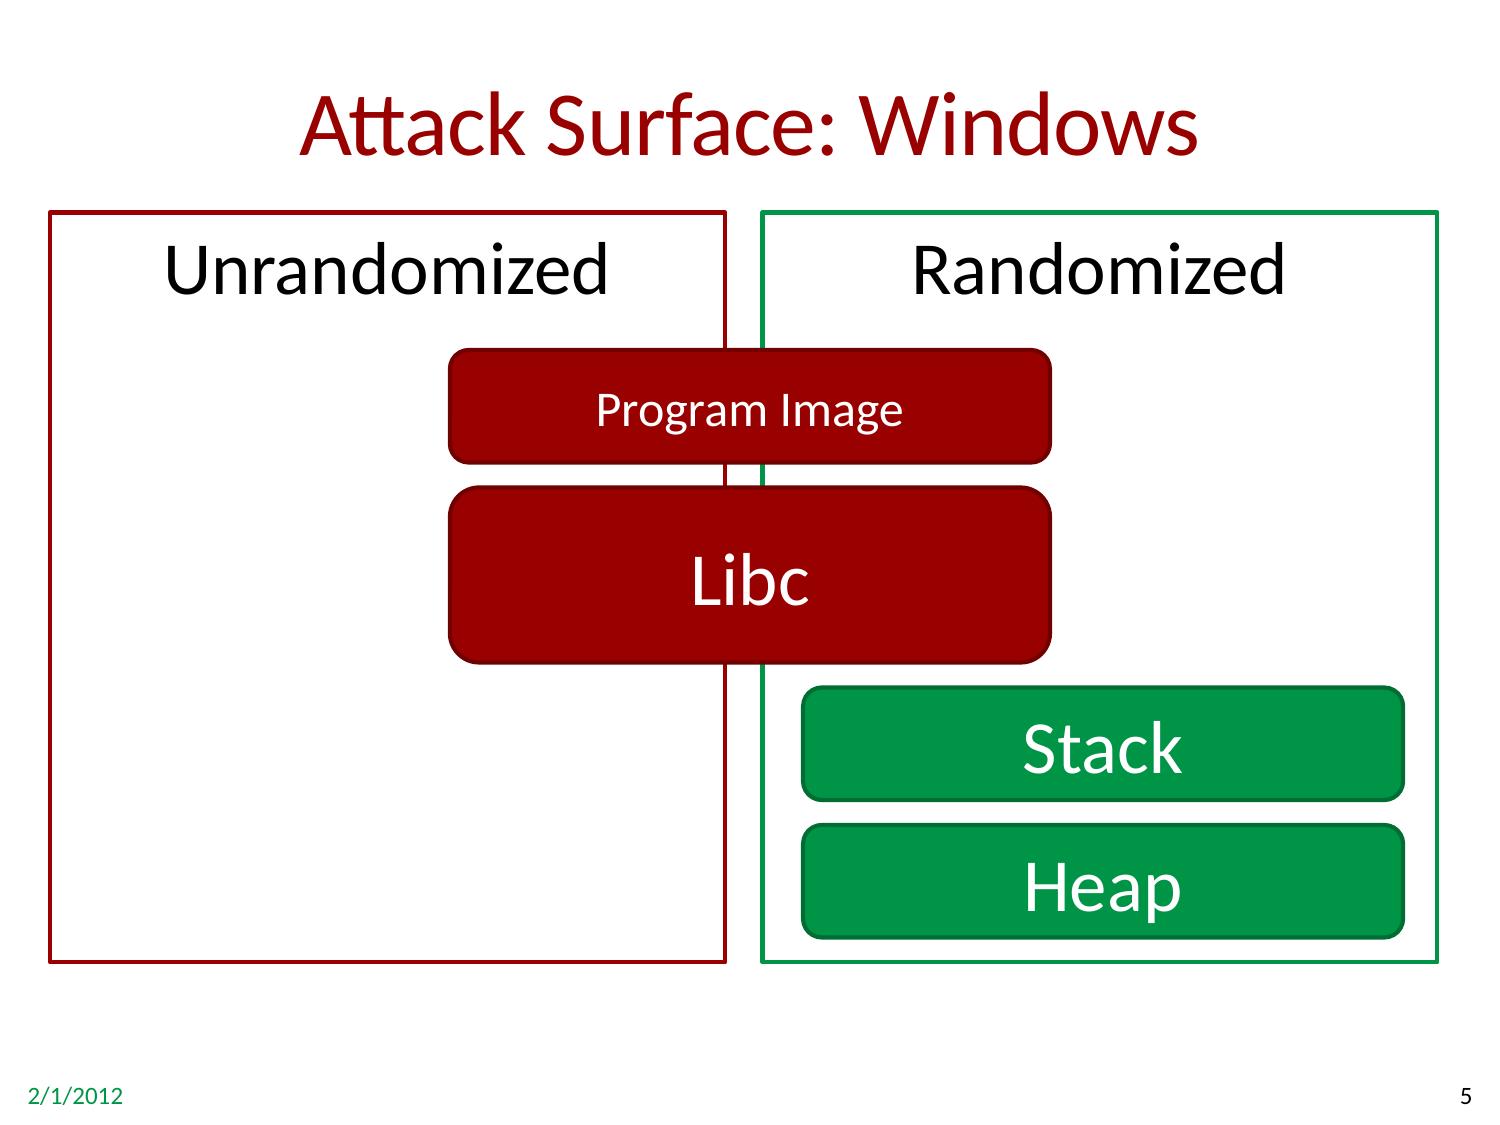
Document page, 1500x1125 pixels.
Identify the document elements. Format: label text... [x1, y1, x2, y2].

text_box Heap [800, 822, 1406, 940]
text_box Program Image [447, 347, 1053, 465]
text_box Stack [800, 685, 1406, 803]
title Attack Surface: Windows [75, 24, 1425, 213]
text_box Unrandomized [48, 210, 727, 964]
text_box Randomized [760, 210, 1439, 964]
text_box Libc [447, 485, 1053, 665]
slide_number 5 [1137, 1065, 1488, 1125]
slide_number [12, 1065, 363, 1125]
